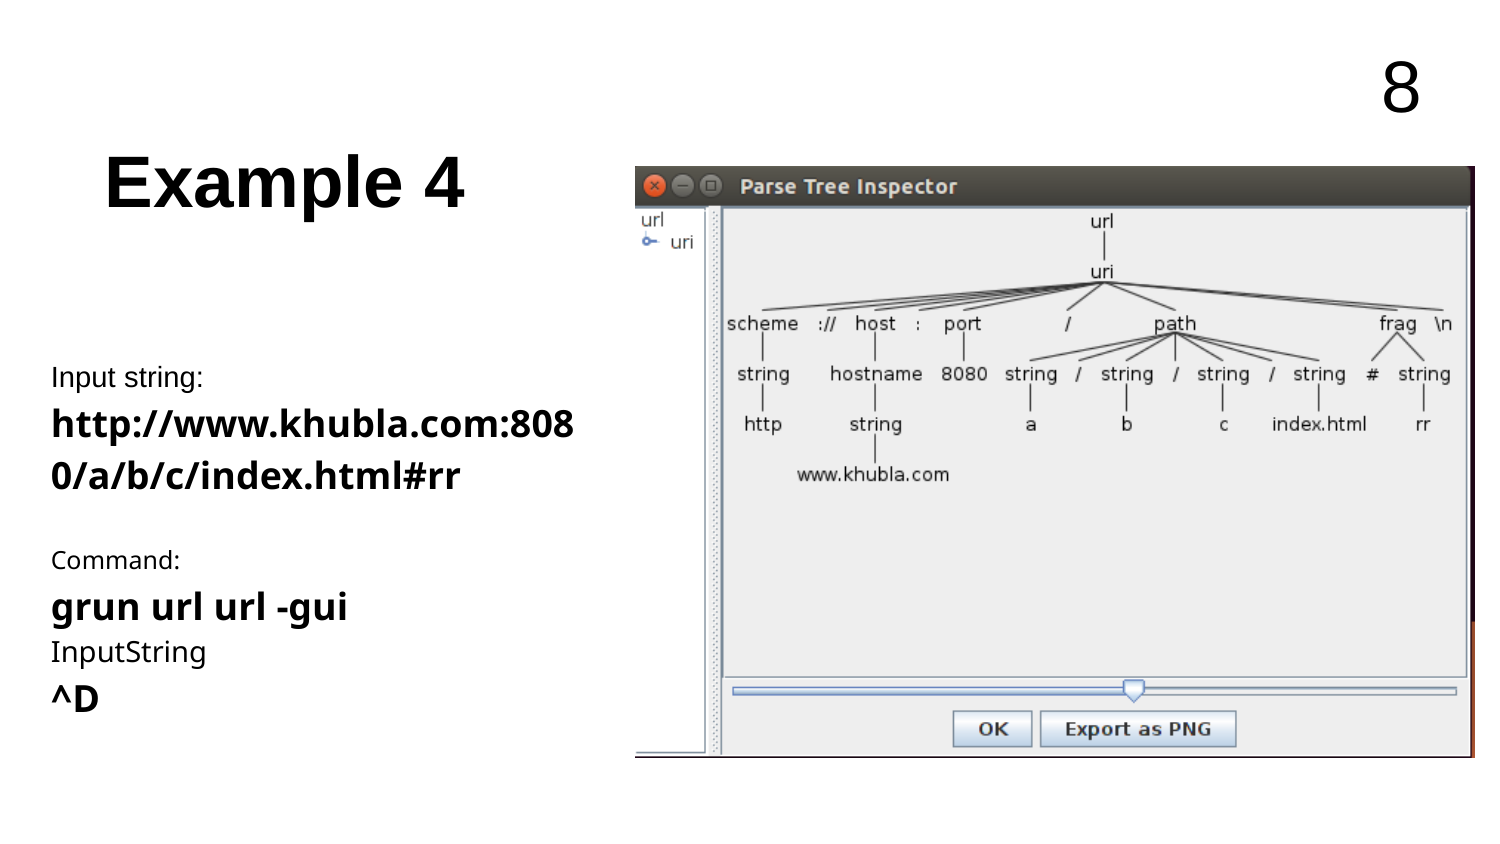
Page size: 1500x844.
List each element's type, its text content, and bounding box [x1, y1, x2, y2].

title Example 4 [89, 119, 557, 246]
text_box 8 [1366, 24, 1470, 142]
picture [634, 166, 1476, 759]
list Input string: http://www.khubla.com:8080/a/b/c/index.html#rr Command: grun url url -gui InputString ^D [35, 338, 611, 773]
